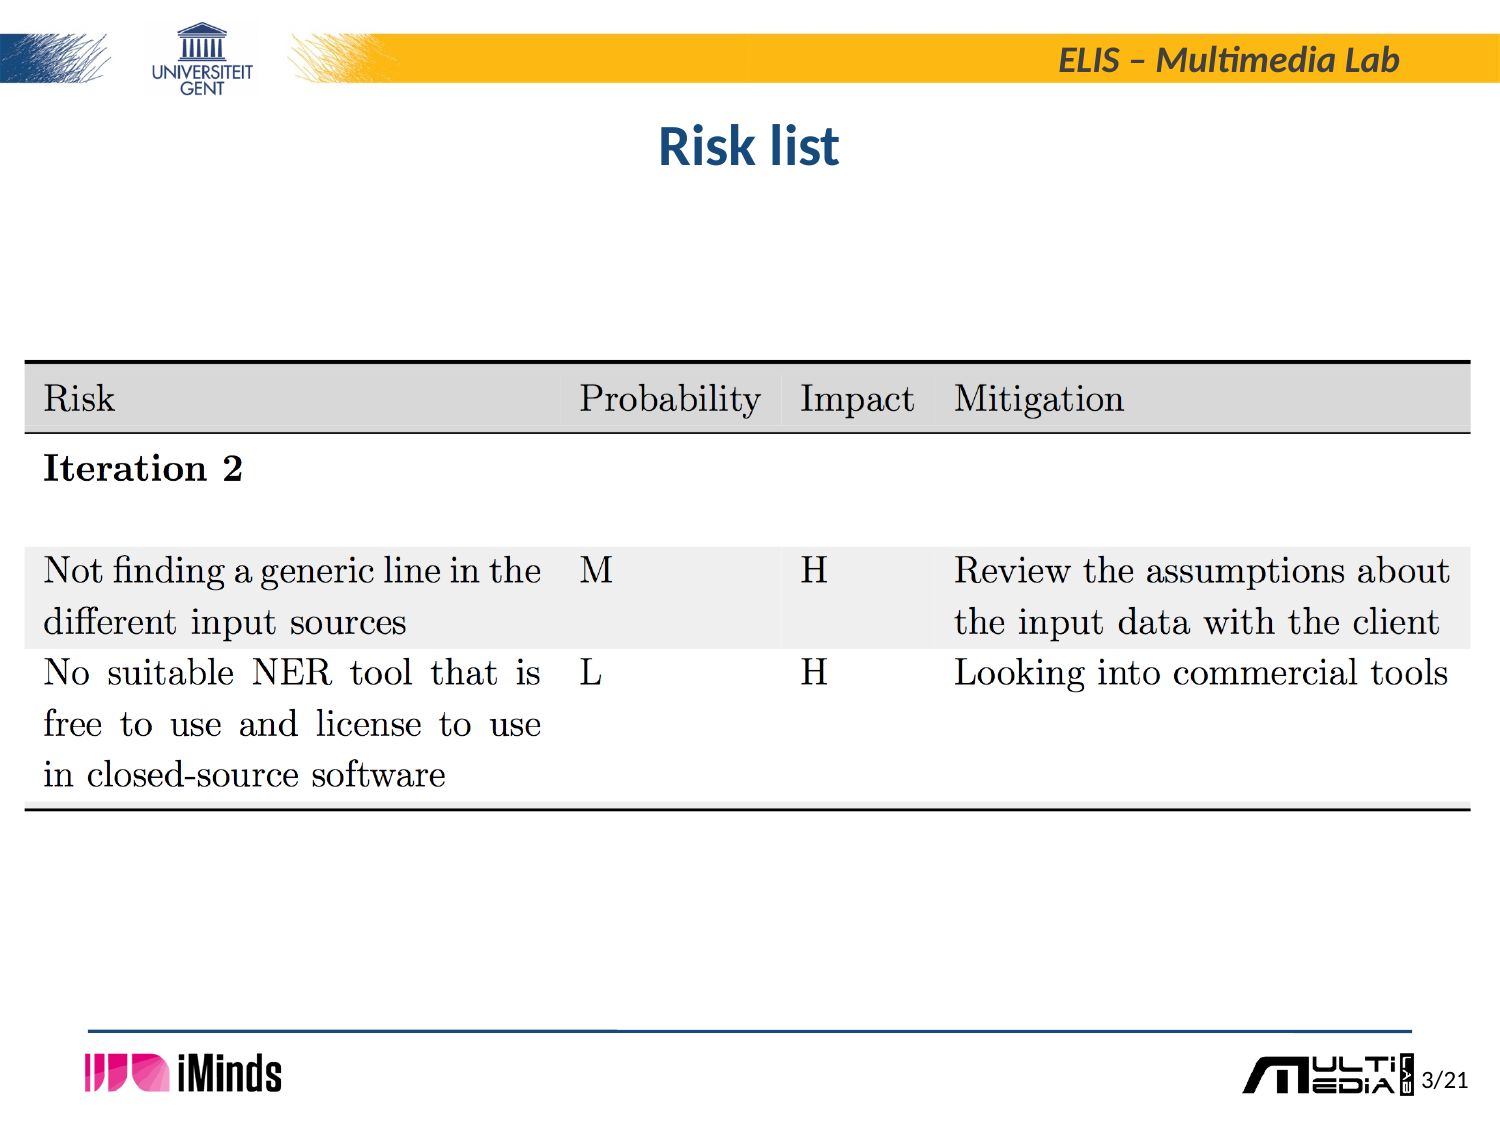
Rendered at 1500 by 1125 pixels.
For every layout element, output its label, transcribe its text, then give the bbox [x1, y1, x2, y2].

picture [0, 20, 1500, 122]
title Risk list [81, 87, 1419, 197]
picture [84, 1053, 282, 1092]
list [22, 351, 1478, 815]
picture [1242, 1053, 1414, 1096]
